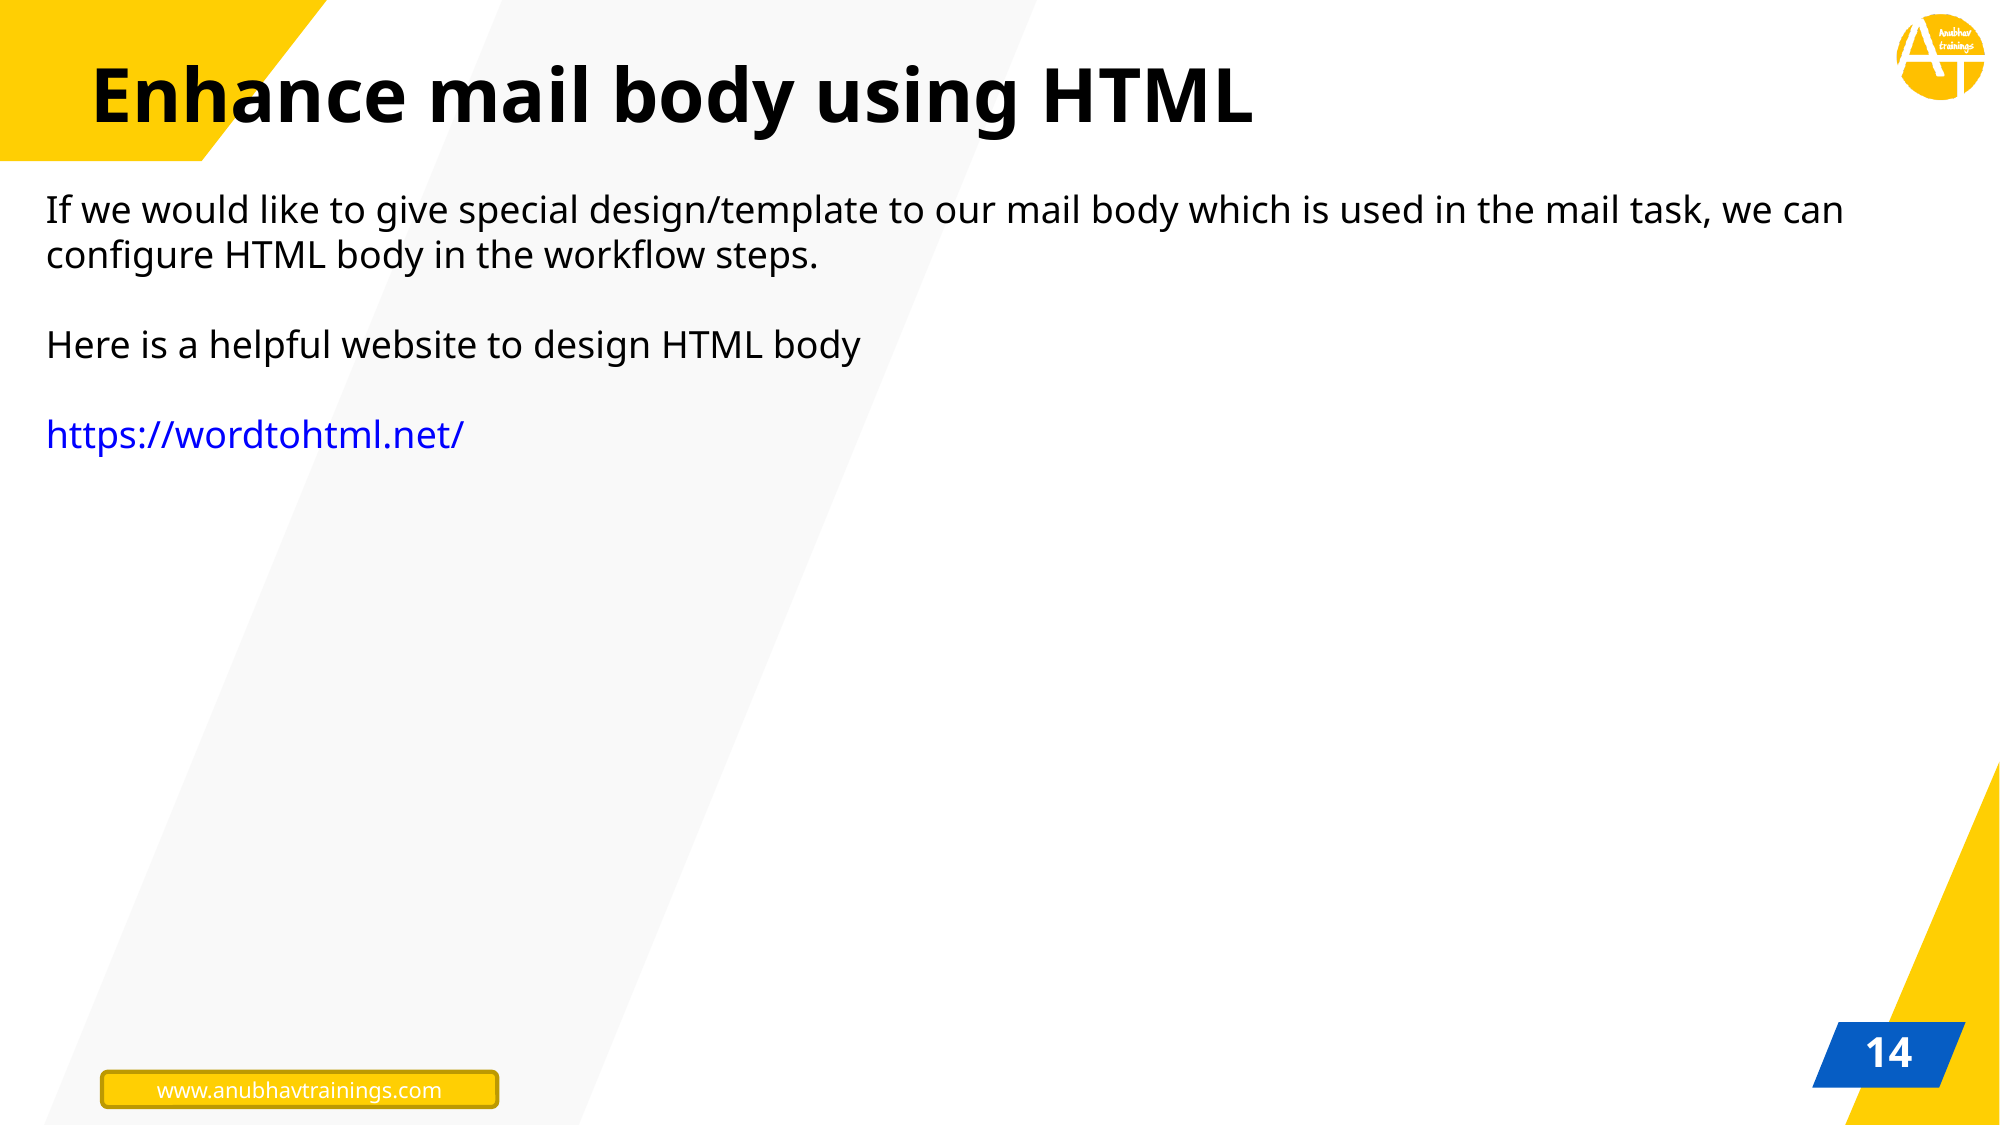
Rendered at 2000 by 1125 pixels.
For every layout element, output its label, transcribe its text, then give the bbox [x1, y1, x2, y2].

text_box [0, 0, 329, 164]
slide_number 14 [1847, 1024, 1931, 1086]
title Enhance mail body using HTML [90, 31, 1792, 148]
text_box www.anubhavtrainings.com [99, 1069, 500, 1110]
text_box If we would like to give special design/template to our mail body which is used in the mail task, we can configure HTML body in the workflow steps. Here is a helpful website to design HTML body https://wordtohtml.net/ [31, 179, 1969, 515]
picture [1888, 8, 1989, 108]
